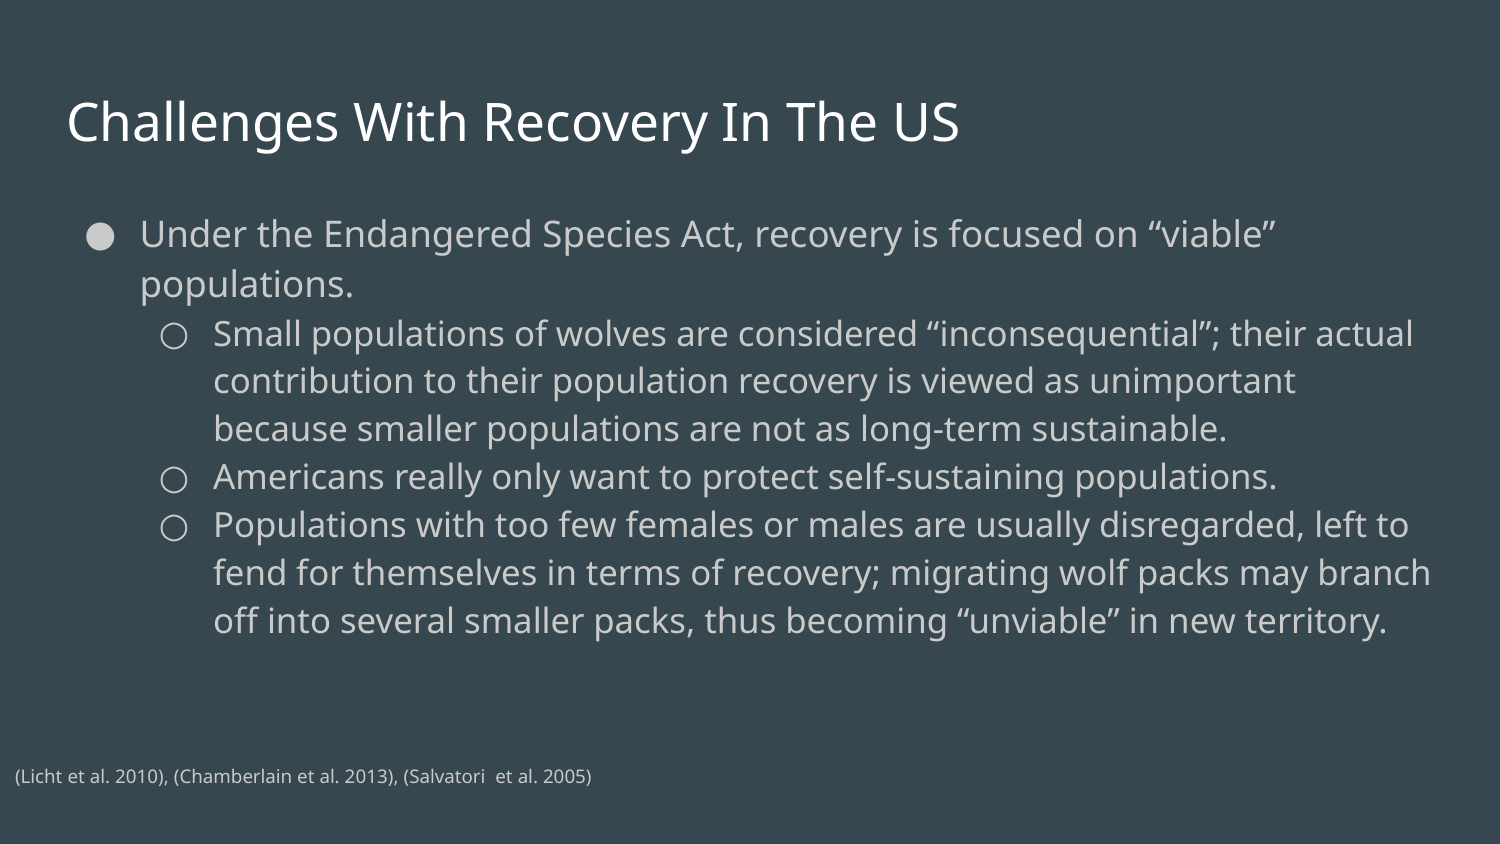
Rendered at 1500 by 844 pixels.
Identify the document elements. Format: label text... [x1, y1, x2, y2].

title Challenges With Recovery In The US [51, 72, 1449, 167]
list Under the Endangered Species Act, recovery is focused on “viable” populations. Small populations of wolves are considered “inconsequential”; their actual contribution to their population recovery is viewed as unimportant because smaller populations are not as long-term sustainable. Americans really only want to protect self-sustaining populations. Populations with too few females or males are usually disregarded, left to fend for themselves in terms of recovery; migrating wolf packs may branch off into several smaller packs, thus becoming “unviable” in new territory. [51, 189, 1449, 750]
text_box (Licht et al. 2010), (Chamberlain et al. 2013), (Salvatori et al. 2005) [0, 749, 1379, 837]
